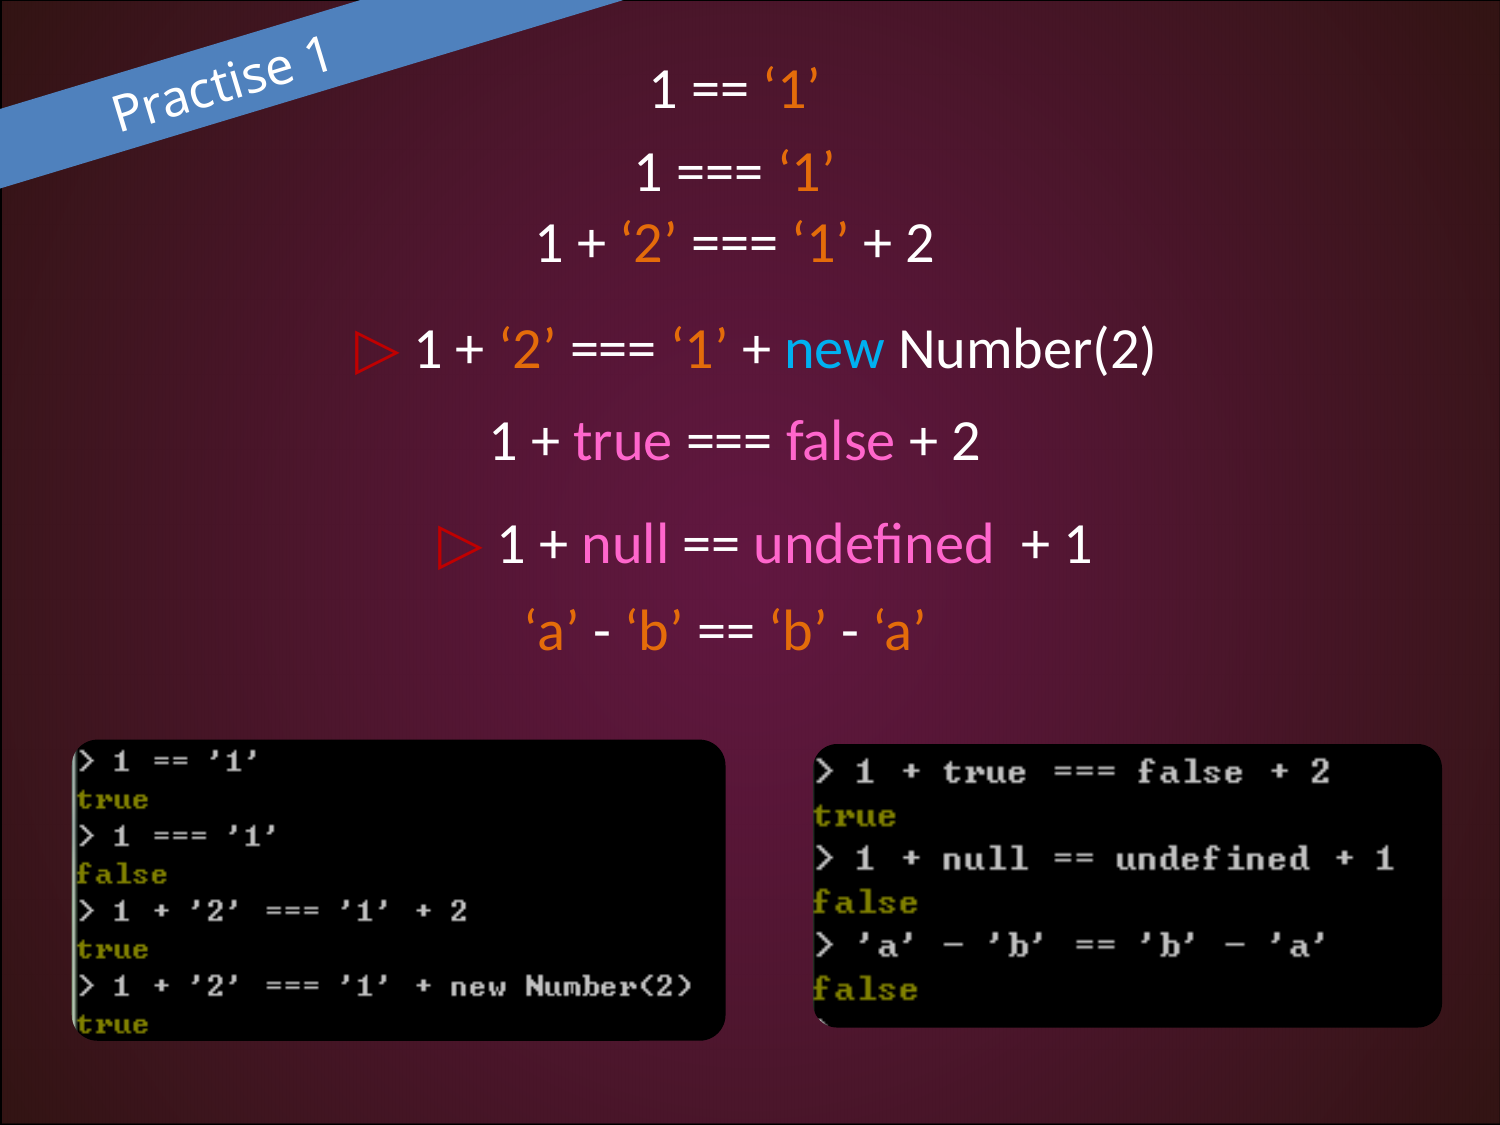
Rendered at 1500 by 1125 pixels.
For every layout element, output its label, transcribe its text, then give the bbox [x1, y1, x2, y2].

text_box 1 + true === false + 2 [473, 394, 997, 480]
picture [0, 0, 1500, 1125]
picture [0, 0, 357, 108]
text_box ▷ 1 + ‘2’ === ‘1’ + new Number(2) [340, 302, 1173, 388]
text_box ‘a’ - ‘b’ == ‘b’ - ‘a’ [508, 584, 943, 669]
text_box 1 == ‘1’ [633, 42, 837, 125]
text_box ▷ 1 + null == undefined + 1 [424, 498, 1108, 583]
text_box 1 + ‘2’ === ‘1’ + 2 [519, 196, 951, 281]
text_box 1 === ‘1’ [619, 125, 851, 211]
text_box Practise 1 [0, 0, 624, 189]
